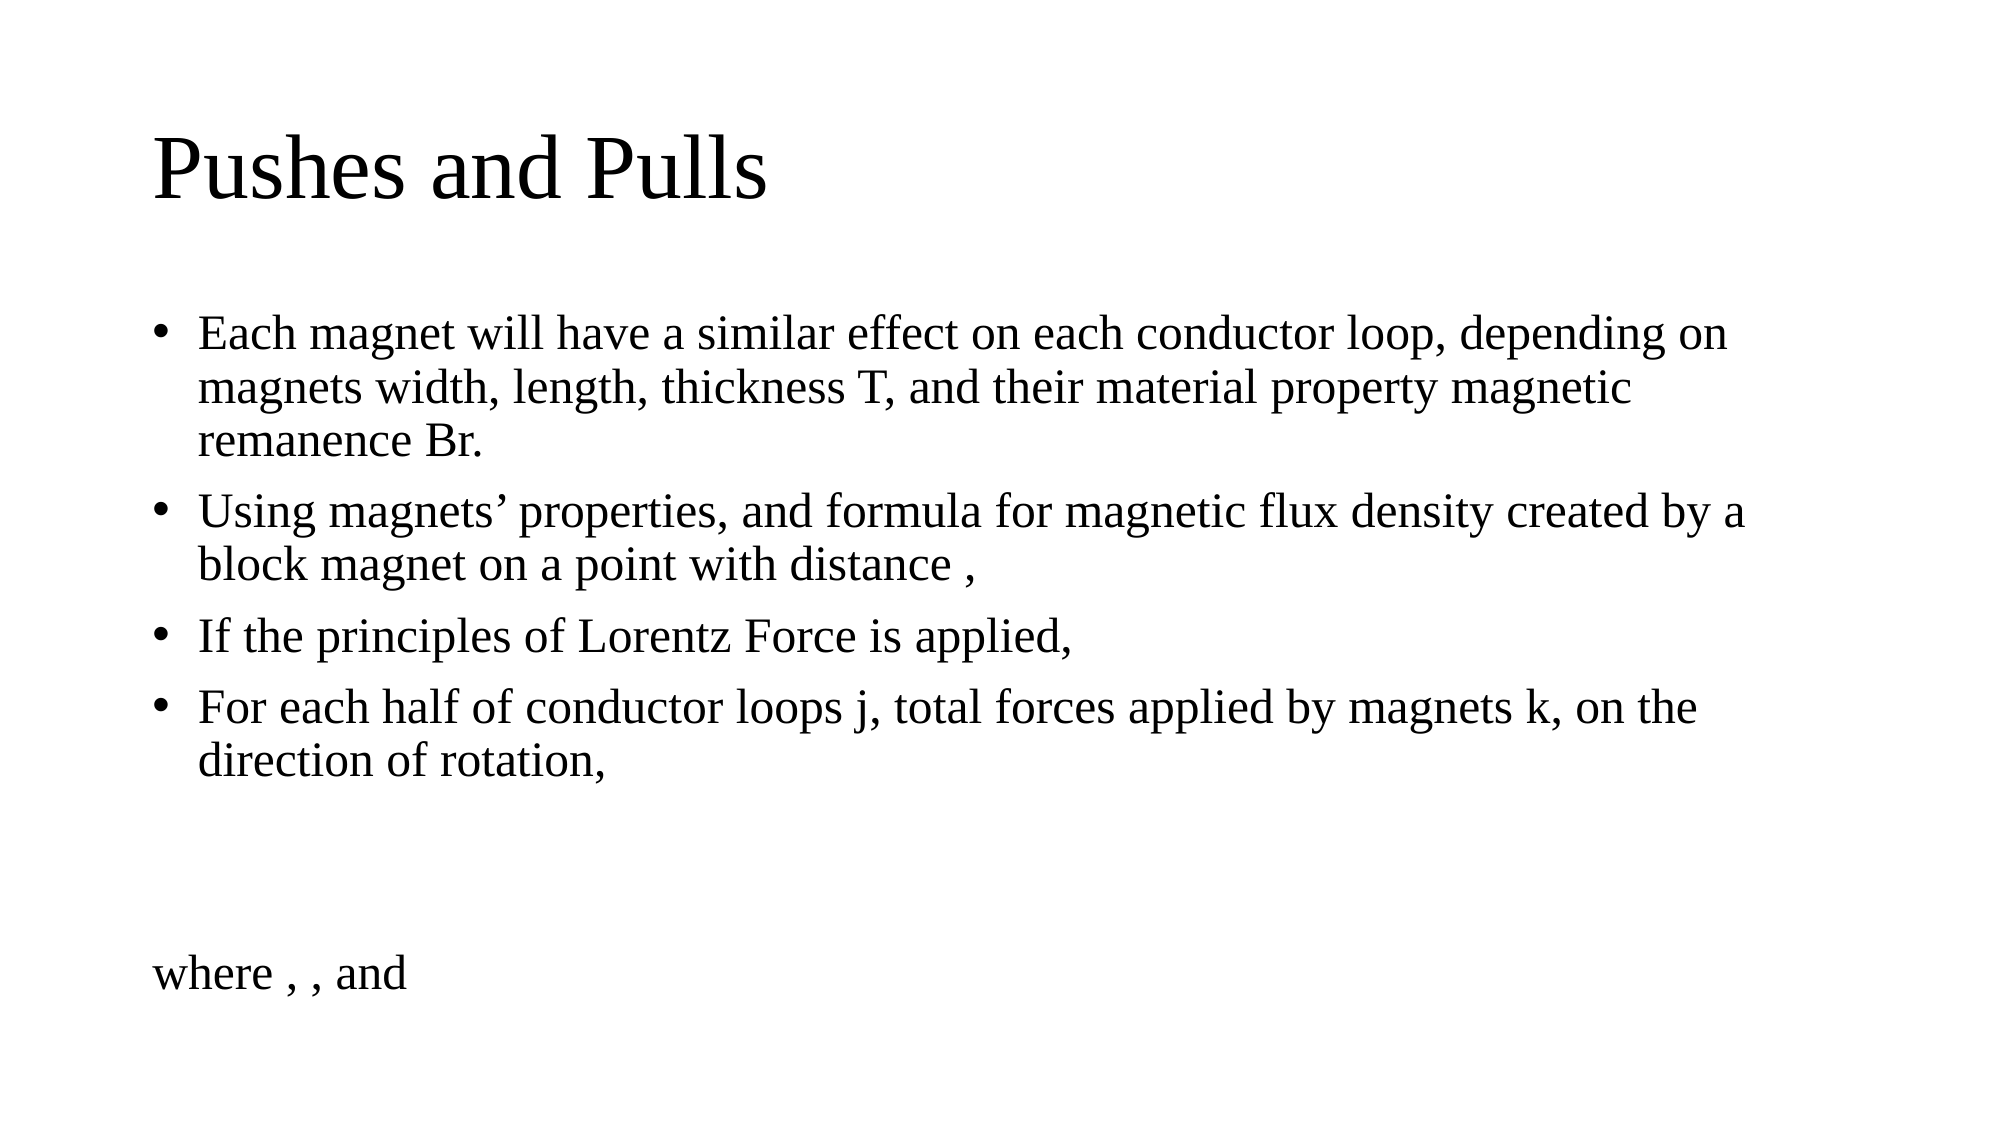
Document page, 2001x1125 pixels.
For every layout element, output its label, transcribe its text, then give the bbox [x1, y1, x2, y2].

title Pushes and Pulls [137, 59, 1863, 278]
